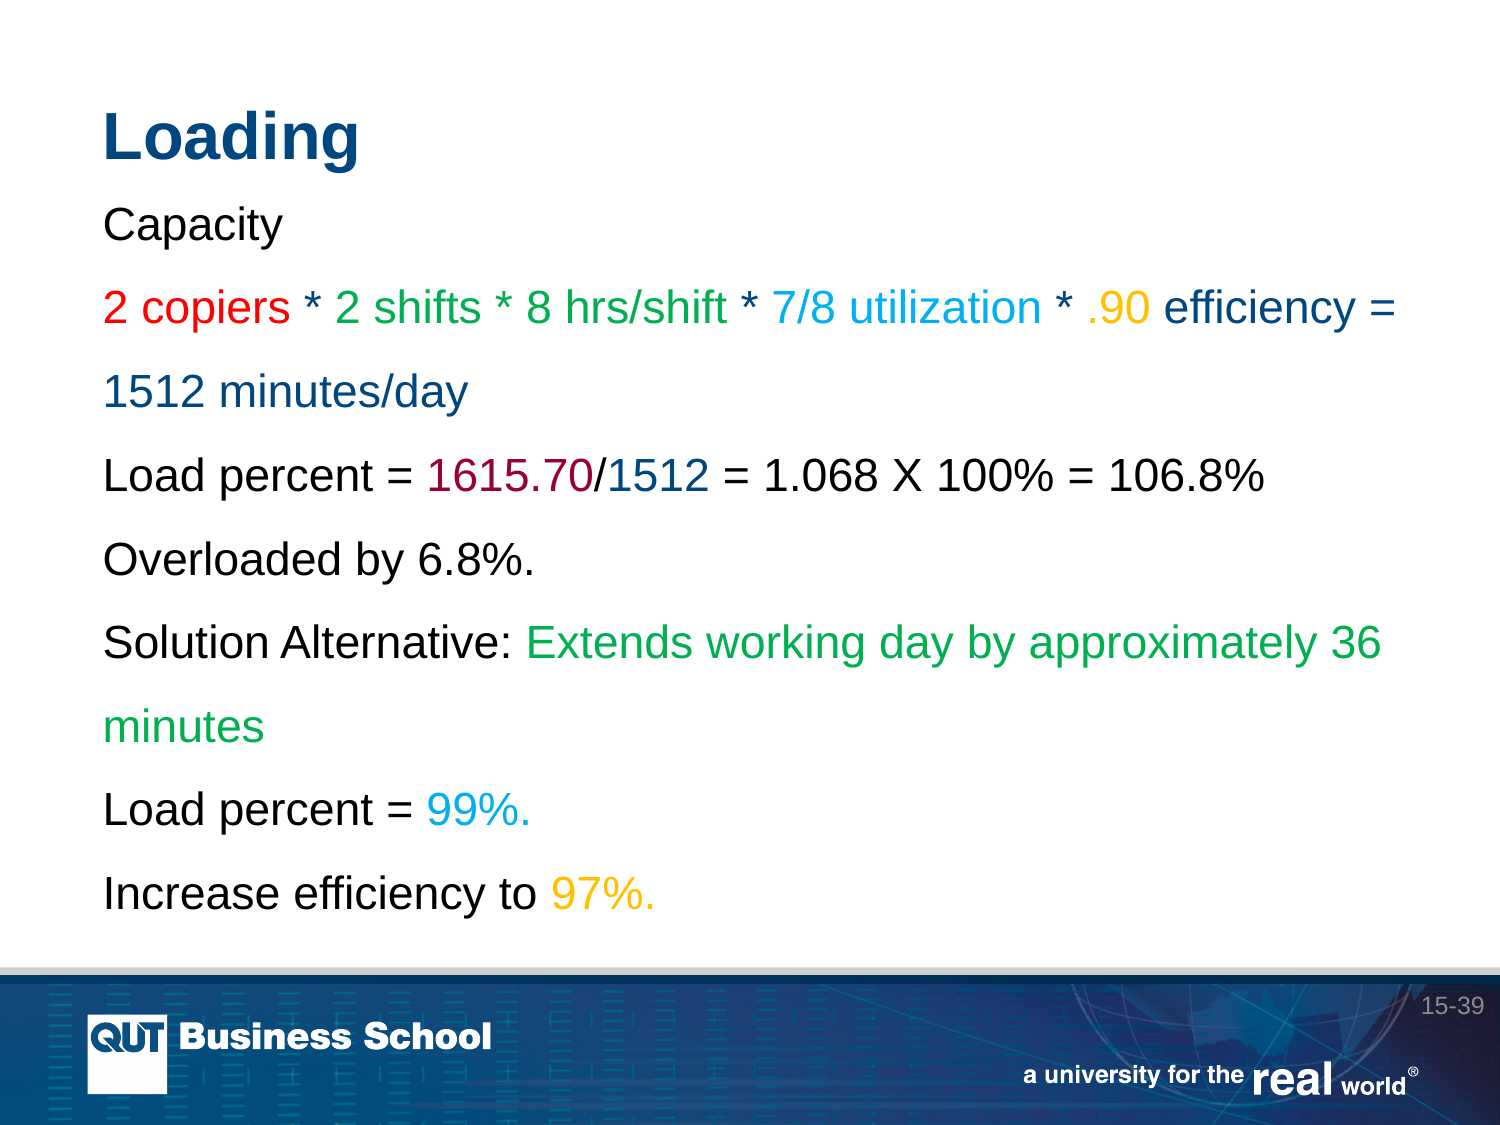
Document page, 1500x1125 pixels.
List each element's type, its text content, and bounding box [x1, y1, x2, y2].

picture [0, 984, 1500, 1125]
slide_number 15-39 [1149, 975, 1500, 1035]
title Loading [87, 39, 1438, 186]
list Capacity 2 copiers * 2 shifts * 8 hrs/shift * 7/8 utilization * .90 efficiency = 1512 minutes/day Load percent = 1615.70/1512 = 1.068 X 100% = 106.8% Overloaded by 6.8%. Solution Alternative: Extends working day by approximately 36 minutes Load percent = 99%. Increase efficiency to 97%. [87, 186, 1481, 929]
